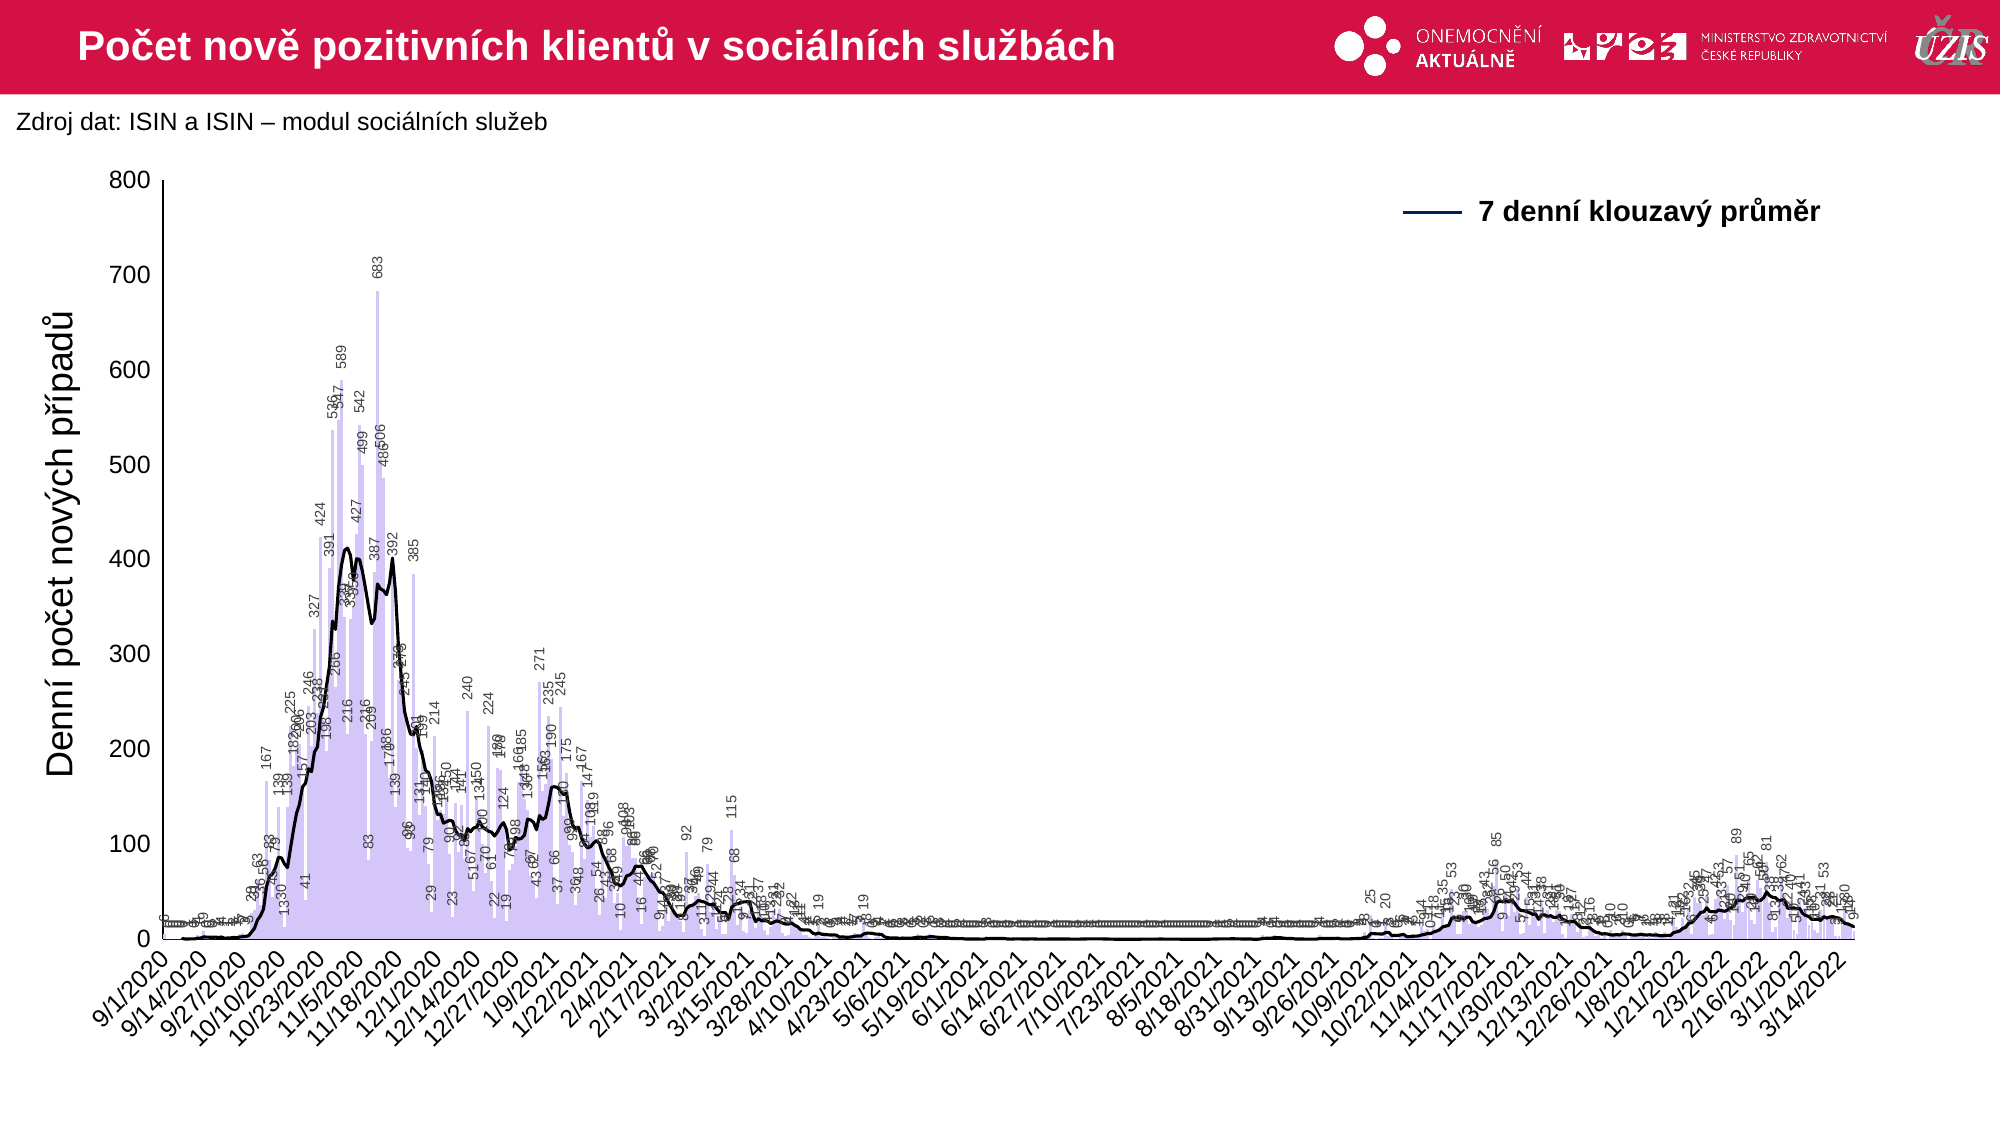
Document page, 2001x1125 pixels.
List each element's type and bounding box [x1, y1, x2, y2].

text_box [1, 98, 564, 143]
picture [1915, 15, 1989, 66]
chart [57, 153, 1901, 1074]
text_box [27, 295, 57, 794]
title [62, 0, 1265, 95]
picture [1334, 16, 1542, 76]
picture [1563, 31, 1888, 60]
